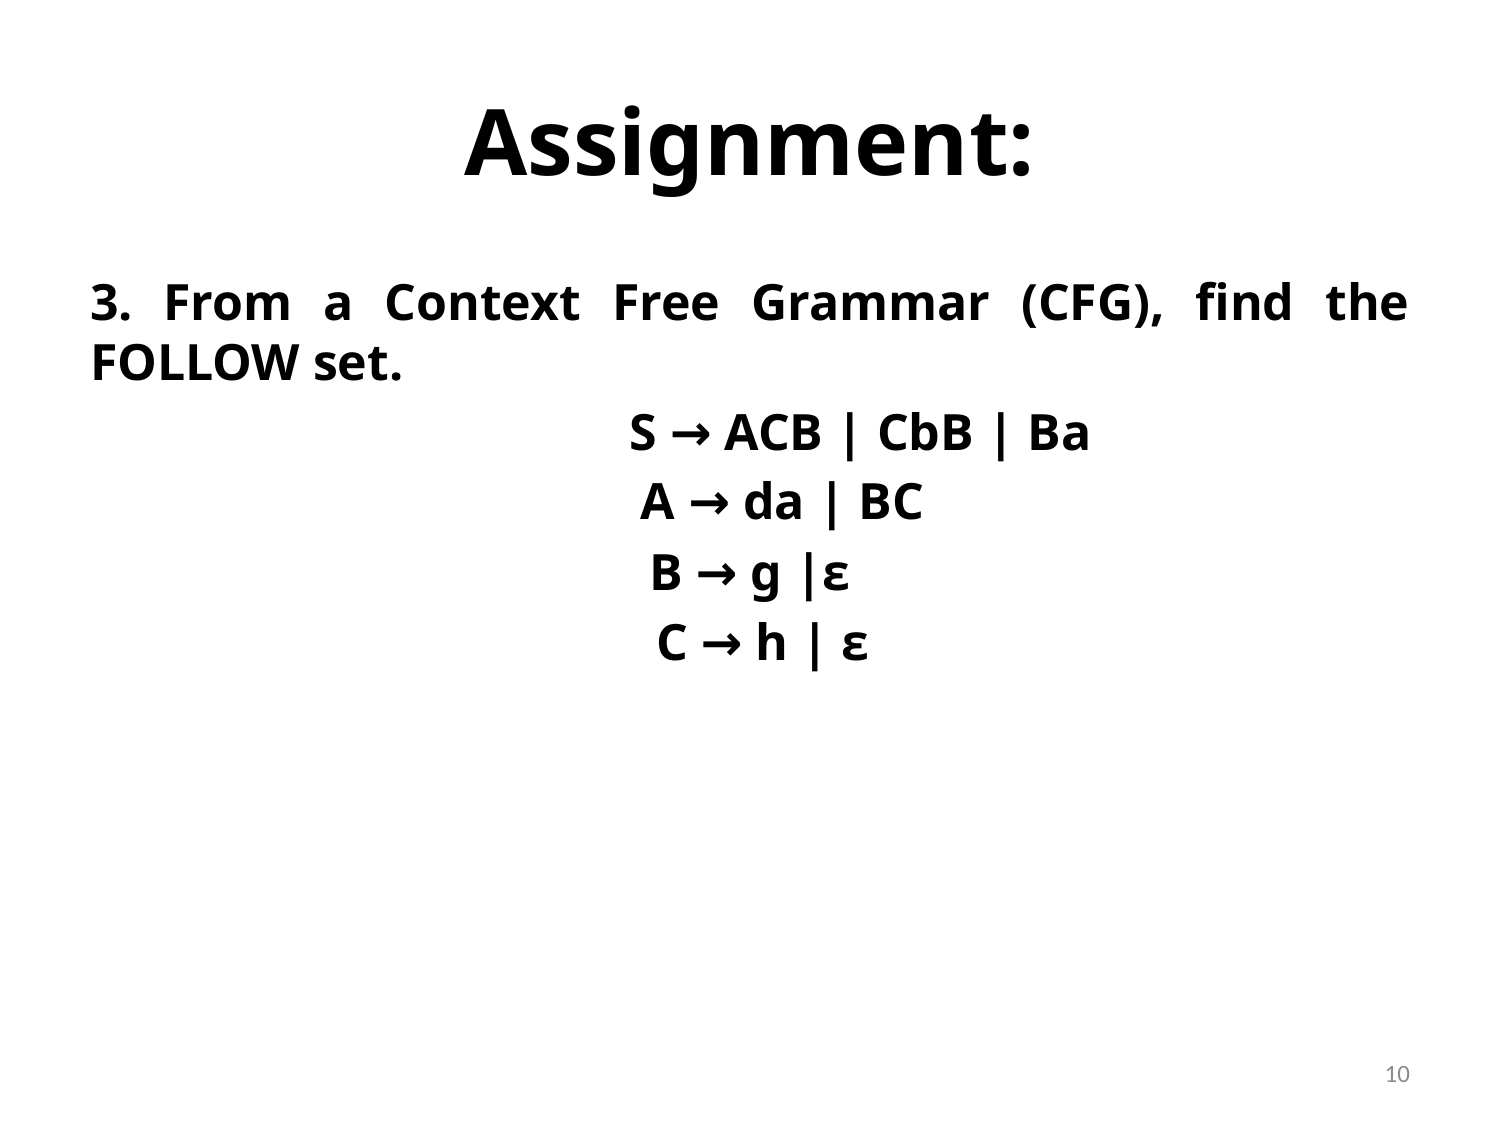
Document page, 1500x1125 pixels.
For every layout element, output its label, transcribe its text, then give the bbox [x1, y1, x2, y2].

slide_number 10 [1074, 1042, 1425, 1103]
list 3. From a Context Free Grammar (CFG), find the FOLLOW set. S → ACB | CbB | Ba A → da | BC B → g |ε C → h | ε [75, 262, 1425, 1005]
title Assignment: [75, 45, 1425, 233]
